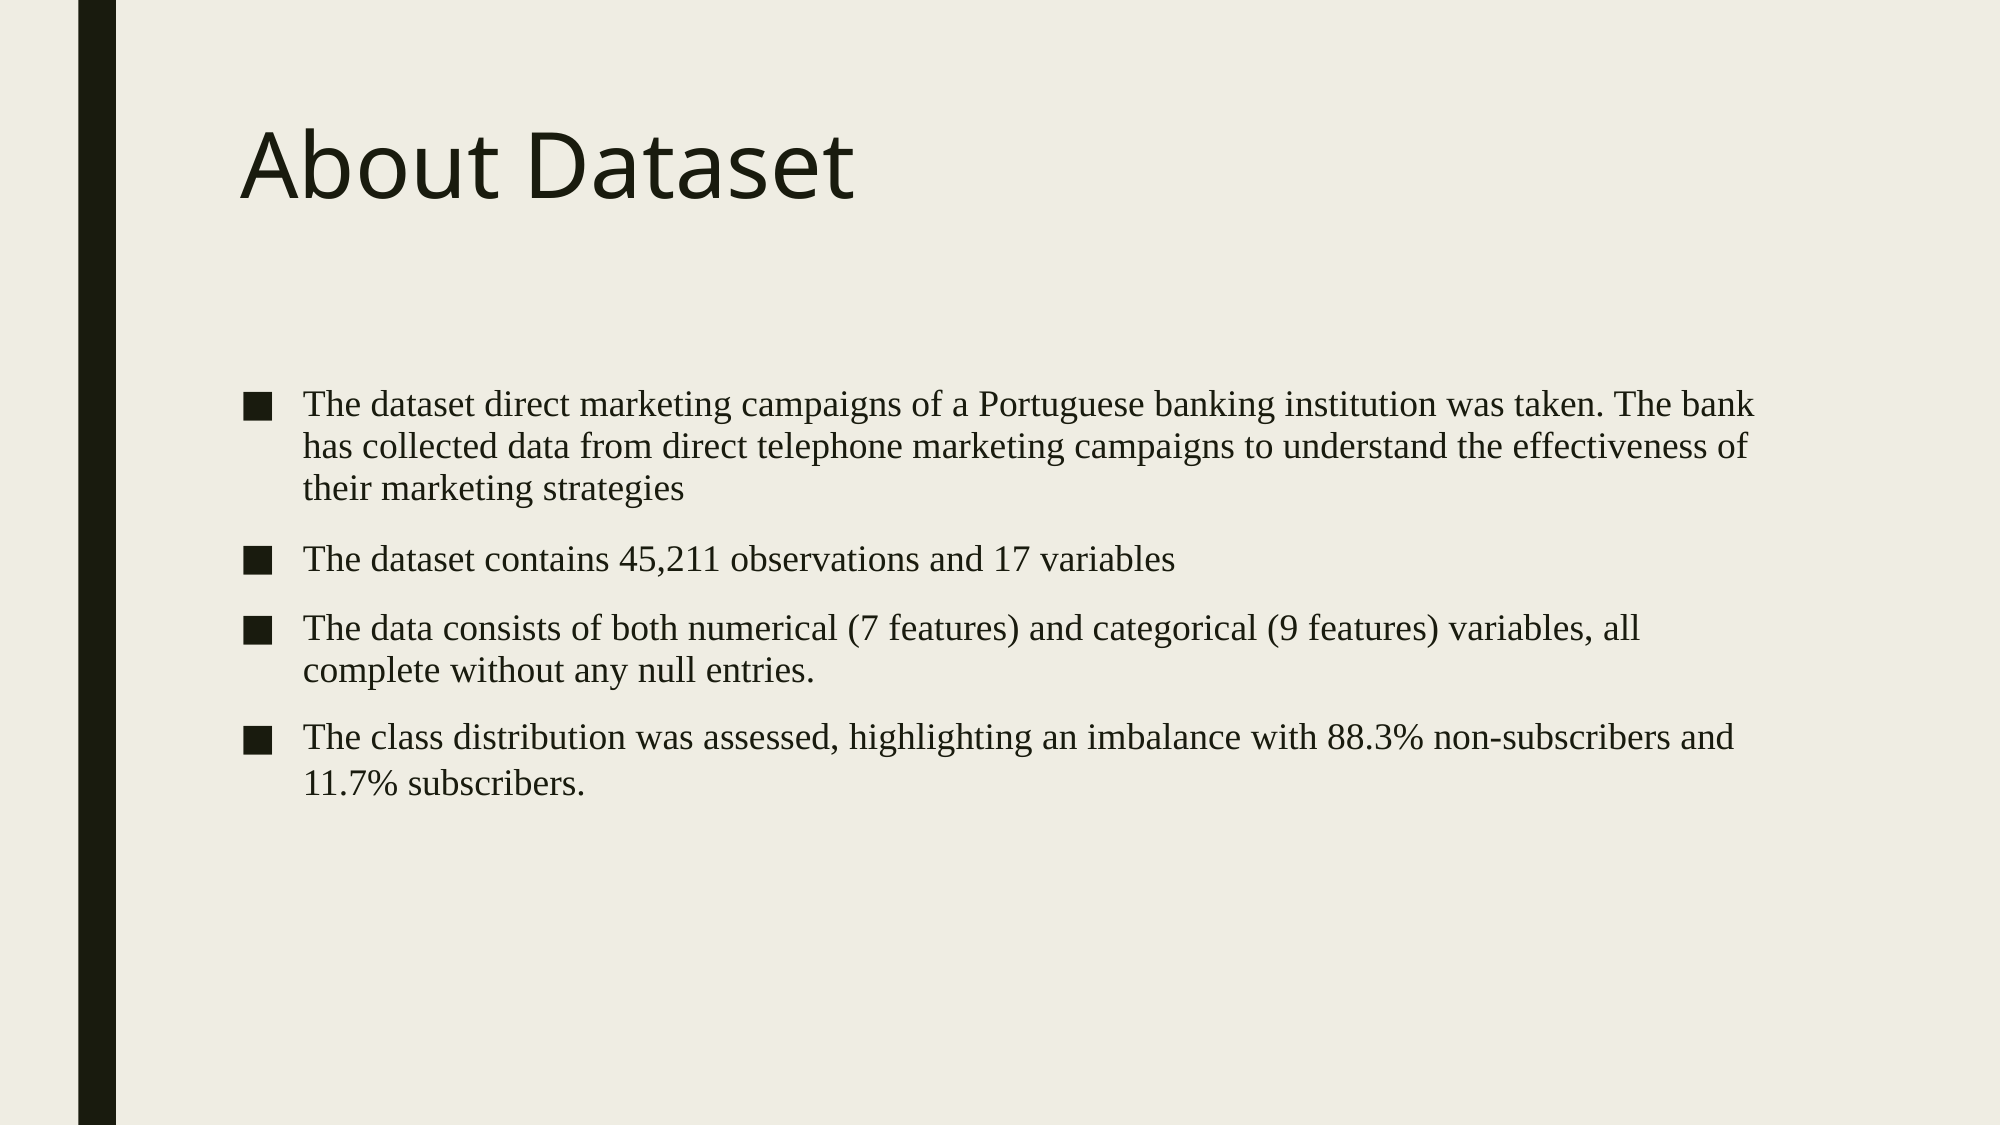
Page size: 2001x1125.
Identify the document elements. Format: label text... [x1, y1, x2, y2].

title About Dataset [225, 112, 1800, 357]
list The dataset direct marketing campaigns of a Portuguese banking institution was taken. The bank has collected data from direct telephone marketing campaigns to understand the effectiveness of their marketing strategies The dataset contains 45,211 observations and 17 variables The data consists of both numerical (7 features) and categorical (9 features) variables, all complete without any null entries. The class distribution was assessed, highlighting an imbalance with 88.3% non-subscribers and 11.7% subscribers. [225, 375, 1800, 963]
